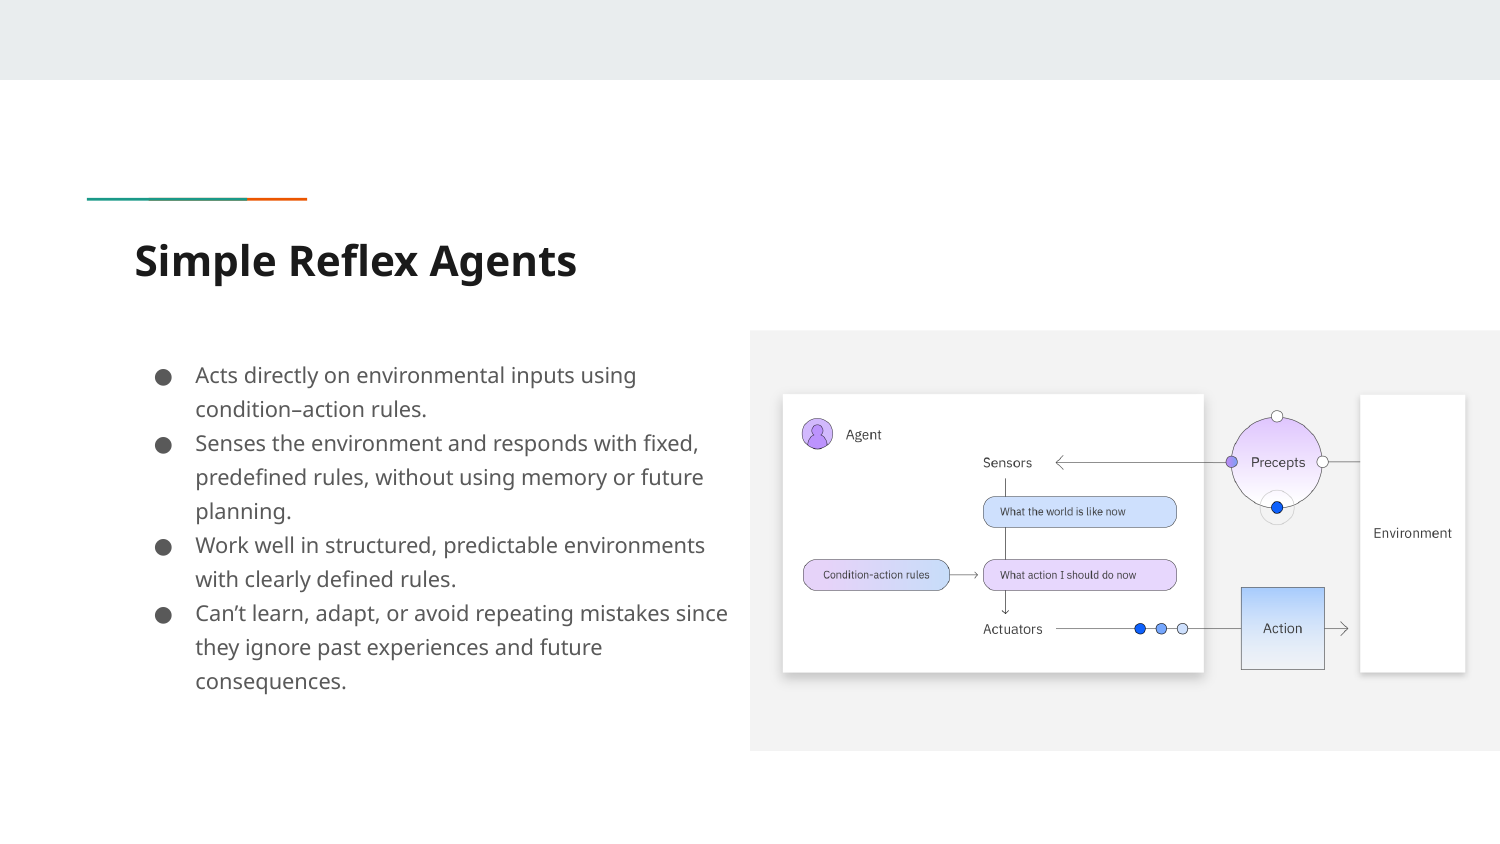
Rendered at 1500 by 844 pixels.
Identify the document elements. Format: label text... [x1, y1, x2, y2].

list Acts directly on environmental inputs using condition–action rules. Senses the environment and responds with fixed, predefined rules, without using memory or future planning. Work well in structured, predictable environments with clearly defined rules. Can’t learn, adapt, or avoid repeating mistakes since they ignore past experiences and future consequences. [119, 341, 744, 712]
title Simple Reflex Agents [119, 216, 1381, 305]
picture [749, 328, 1500, 751]
